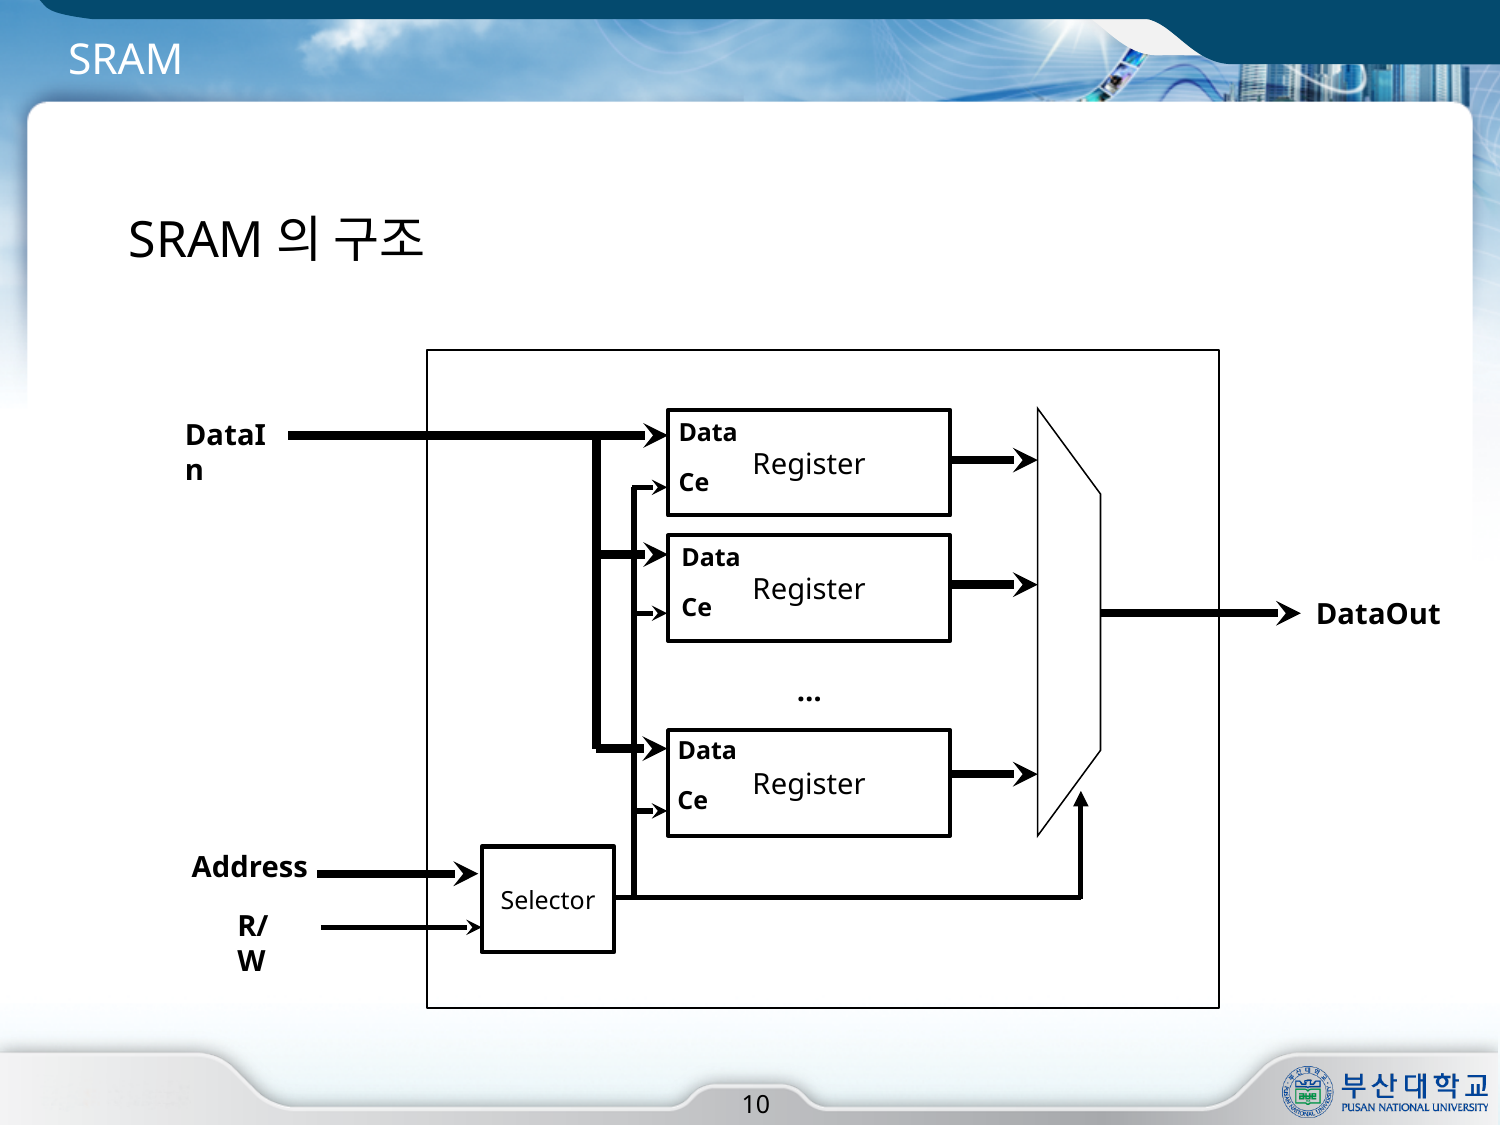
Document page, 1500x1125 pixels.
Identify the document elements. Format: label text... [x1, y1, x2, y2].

text_box Register [666, 728, 952, 838]
text_box [639, 563, 666, 612]
text_box Address [176, 840, 328, 891]
title SRAM [53, 24, 1081, 91]
text_box SRAM의 구조 [113, 200, 464, 276]
text_box … [781, 664, 860, 715]
text_box Ce [663, 458, 785, 509]
text_box R/W [222, 899, 312, 950]
text_box [639, 590, 1037, 773]
text_box [1037, 408, 1101, 836]
text_box [425, 348, 1221, 609]
text_box DataOut [1300, 588, 1476, 639]
text_box Register [666, 533, 952, 643]
text_box Data [666, 534, 788, 583]
text_box Register [666, 408, 952, 517]
text_box [425, 443, 629, 926]
text_box Data [662, 727, 784, 776]
text_box Selector [480, 844, 616, 954]
text_box Data [663, 409, 785, 458]
text_box Ce [662, 776, 784, 828]
picture [0, 0, 1500, 1125]
slide_number 10 [702, 1075, 810, 1125]
text_box DataIn [169, 408, 291, 459]
text_box Ce [666, 583, 788, 634]
text_box [425, 620, 1221, 1010]
